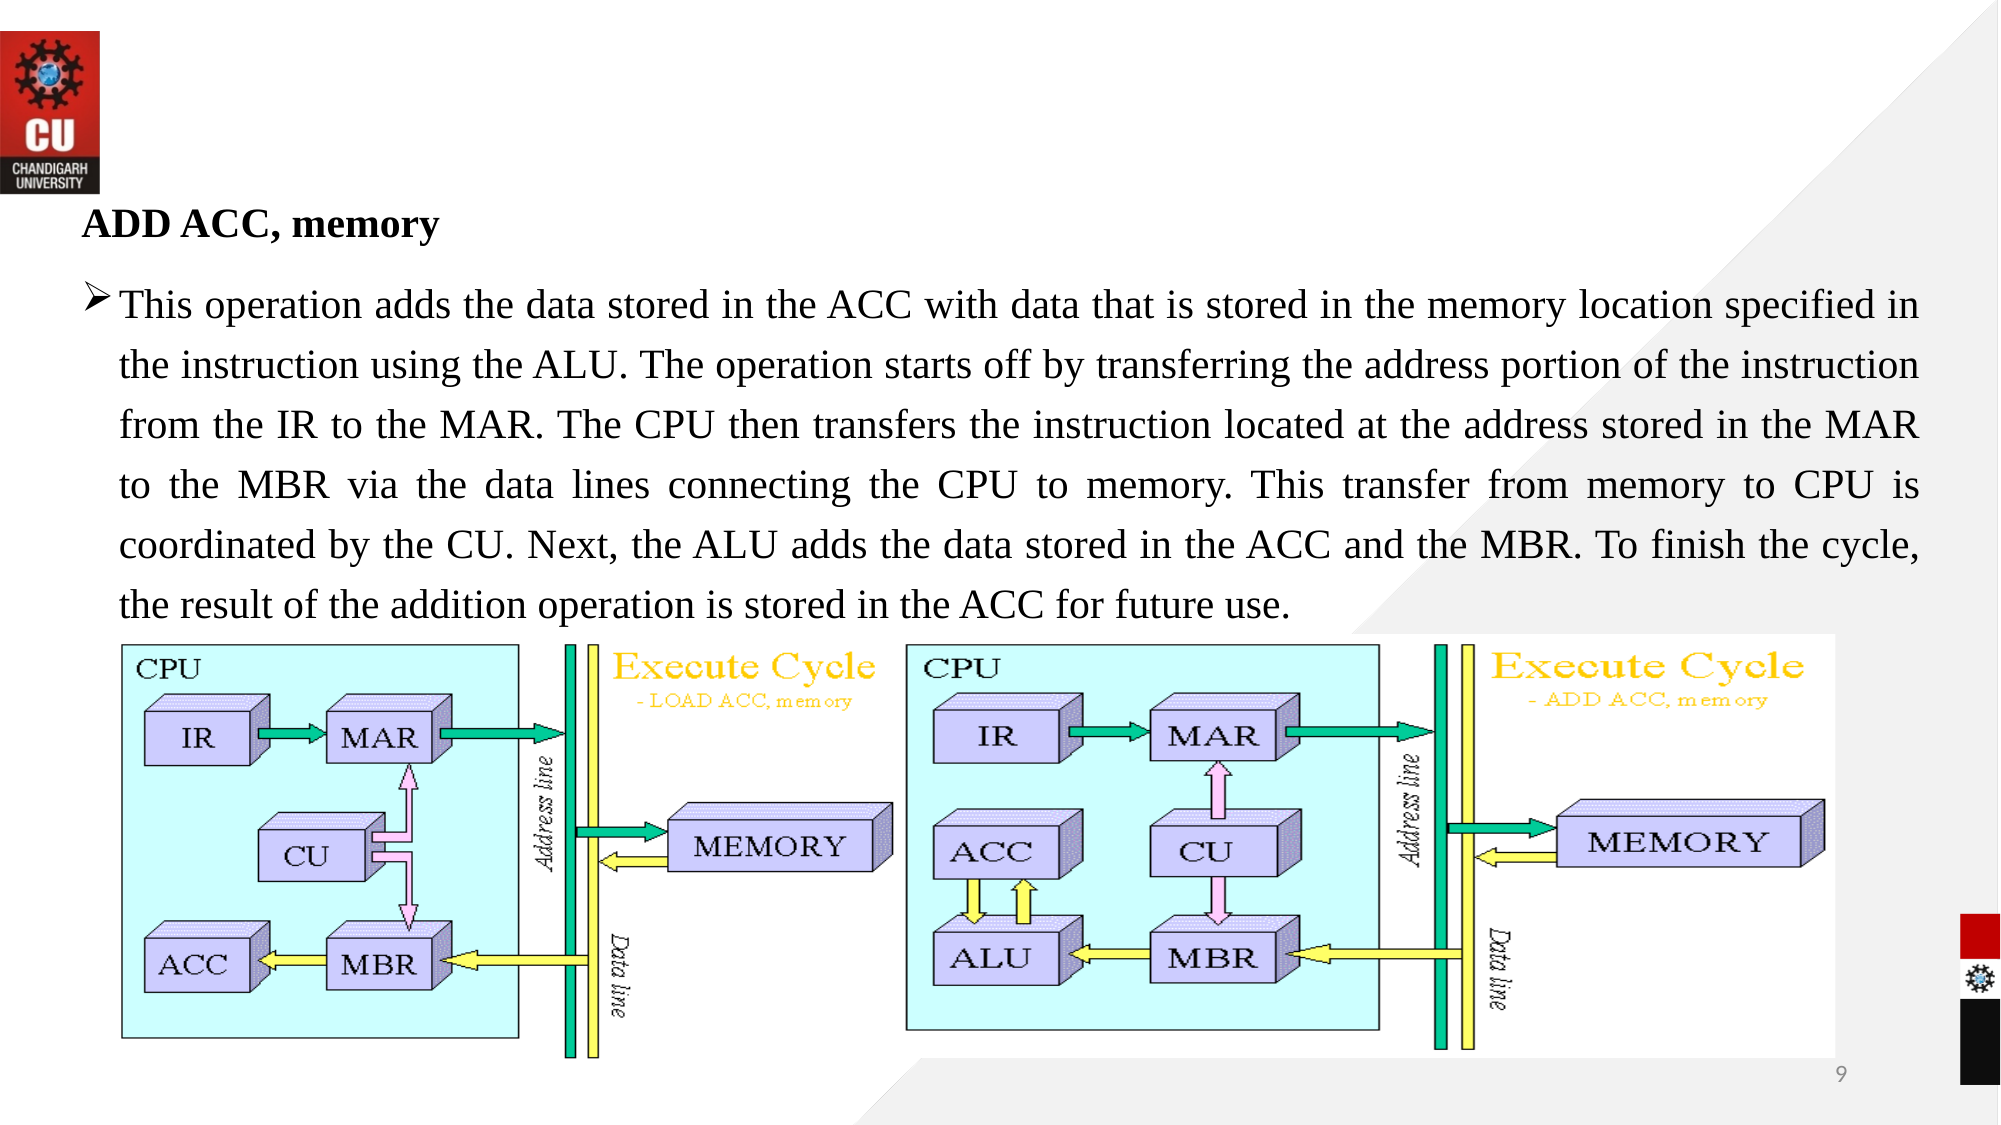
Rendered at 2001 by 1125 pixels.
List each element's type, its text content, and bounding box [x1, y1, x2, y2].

list ADD ACC, memory This operation adds the data stored in the ACC with data that is stored in the memory location specified in the instruction using the ALU. The operation starts off by transferring the address portion of the instruction from the IR to the MAR. The CPU then transfers the instruction located at the address stored in the MAR to the MBR via the data lines connecting the CPU to memory. This transfer from memory to CPU is coordinated by the CU. Next, the ALU adds the data stored in the ACC and the MBR. To finish the cycle, the result of the addition operation is stored in the ACC for future use. [66, 61, 1937, 1058]
picture [0, 0, 2001, 1125]
slide_number 9 [1412, 1042, 1863, 1103]
